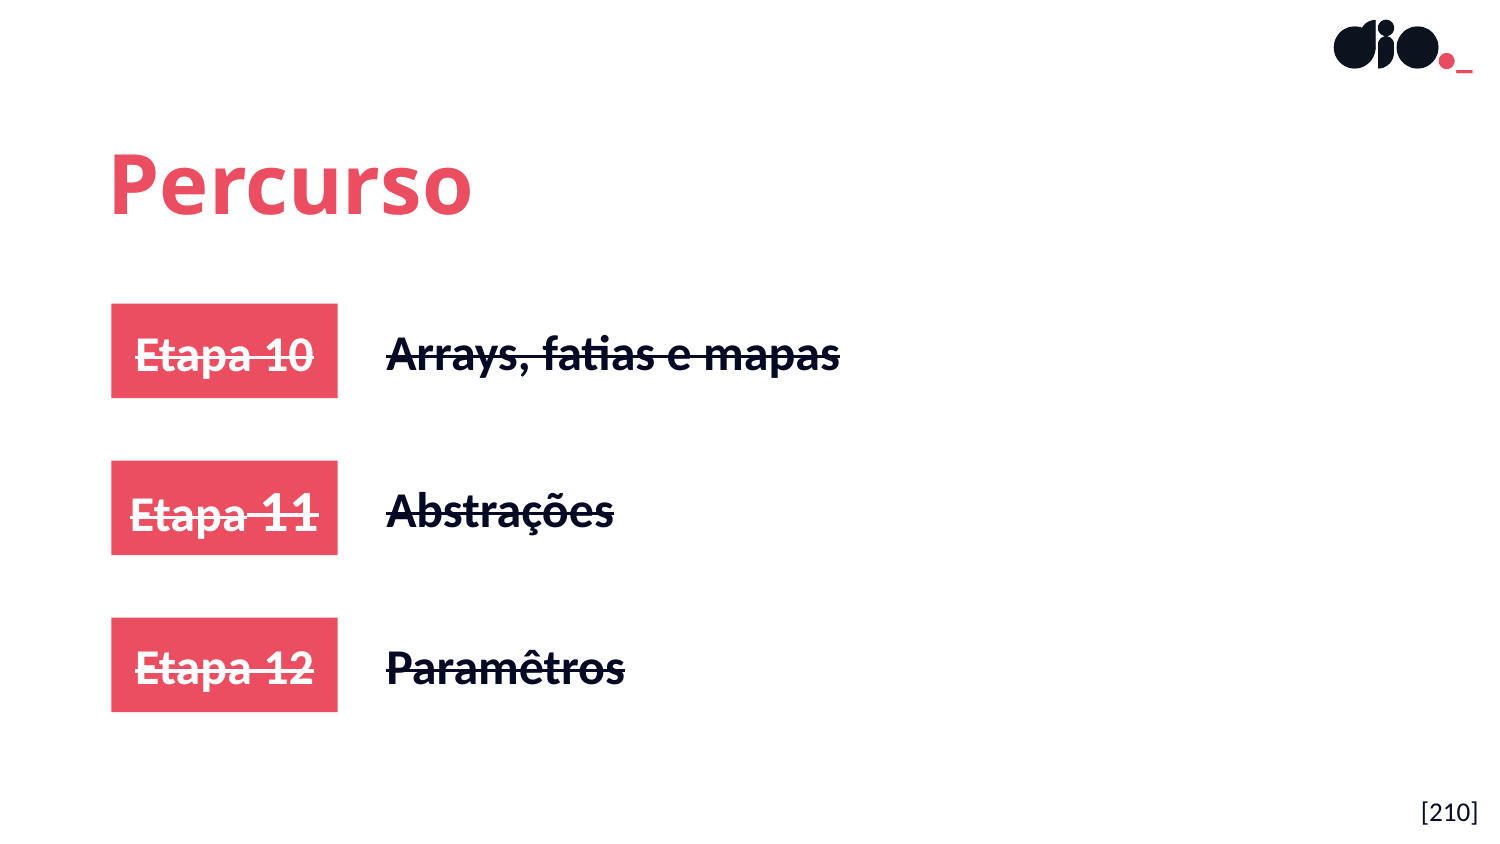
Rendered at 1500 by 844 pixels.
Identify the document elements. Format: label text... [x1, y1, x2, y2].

text_box Paramêtros [371, 627, 1384, 703]
picture [1333, 19, 1473, 74]
text_box Etapa 11 [111, 460, 338, 556]
text_box Percurso [92, 104, 1309, 243]
text_box Etapa 10 [111, 303, 338, 399]
text_box Abstrações [371, 470, 1384, 546]
slide_number [210] [1403, 779, 1494, 844]
text_box Etapa 12 [111, 617, 338, 713]
text_box Arrays, fatias e mapas [371, 313, 1384, 389]
